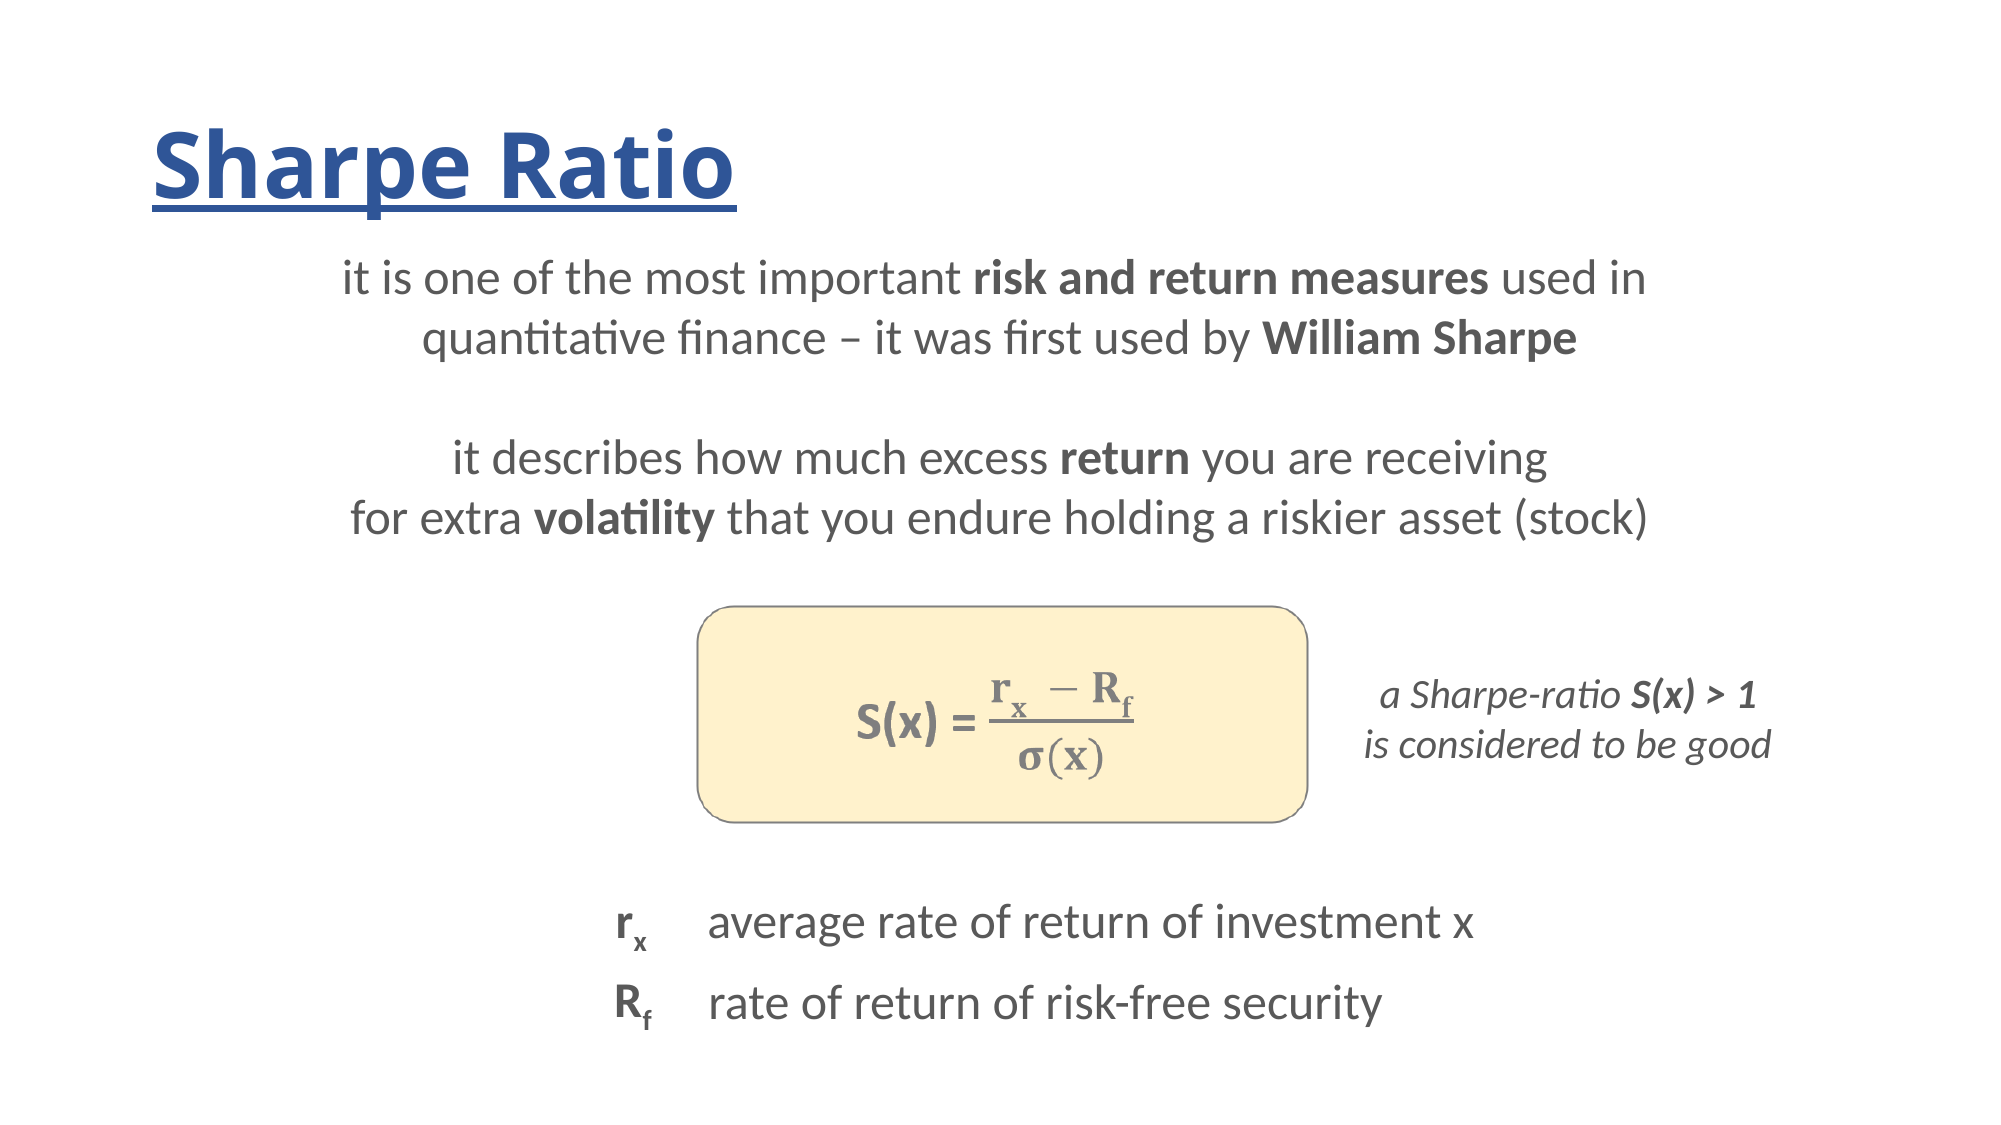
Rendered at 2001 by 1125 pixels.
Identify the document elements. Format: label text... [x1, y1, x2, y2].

picture [688, 601, 1312, 825]
title Sharpe Ratio [137, 59, 1863, 278]
text_box average rate of return of investment x [692, 881, 1490, 956]
text_box Rf [599, 960, 705, 1044]
text_box rate of return of risk-free security [693, 962, 1399, 1038]
text_box it is one of the most important risk and return measures used in quantitative finance – it was first used by William Sharpe it describes how much excess return you are receiving for extra volatility that you endure holding a riskier asset (stock) [326, 236, 1673, 612]
text_box a Sharpe-ratio S(x) > 1 is considered to be good [1348, 659, 1798, 775]
text_box rx [600, 881, 662, 960]
